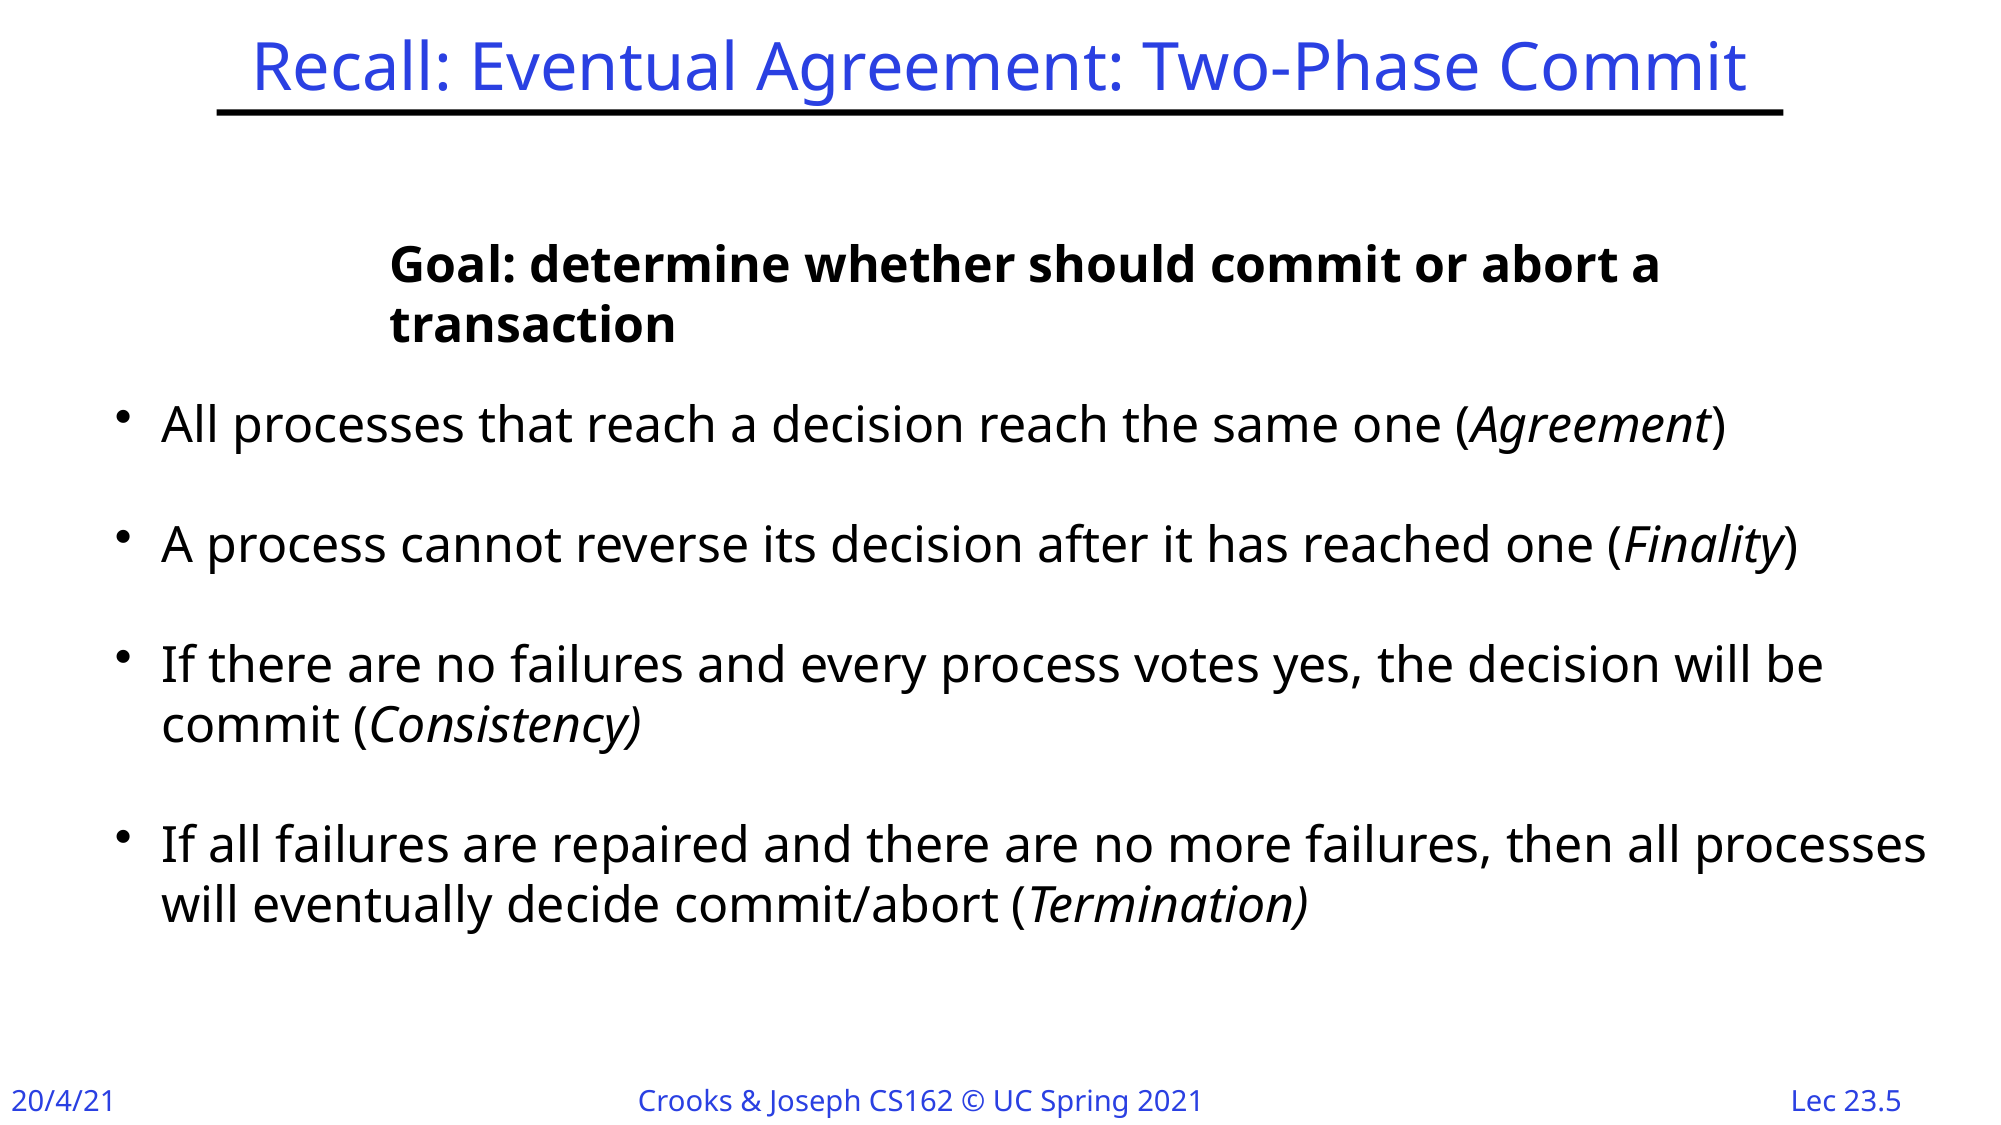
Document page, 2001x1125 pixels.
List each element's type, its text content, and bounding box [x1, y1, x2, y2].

text_box Goal: determine whether should commit or abort a transaction [375, 224, 1727, 360]
title Recall: Eventual Agreement: Two-Phase Commit [216, 24, 1784, 113]
list All processes that reach a decision reach the same one (Agreement) A process cannot reverse its decision after it has reached one (Finality) If there are no failures and every process votes yes, the decision will be commit (Consistency) If all failures are repaired and there are no more failures, then all processes will eventually decide commit/abort (Termination) [99, 324, 1988, 1009]
